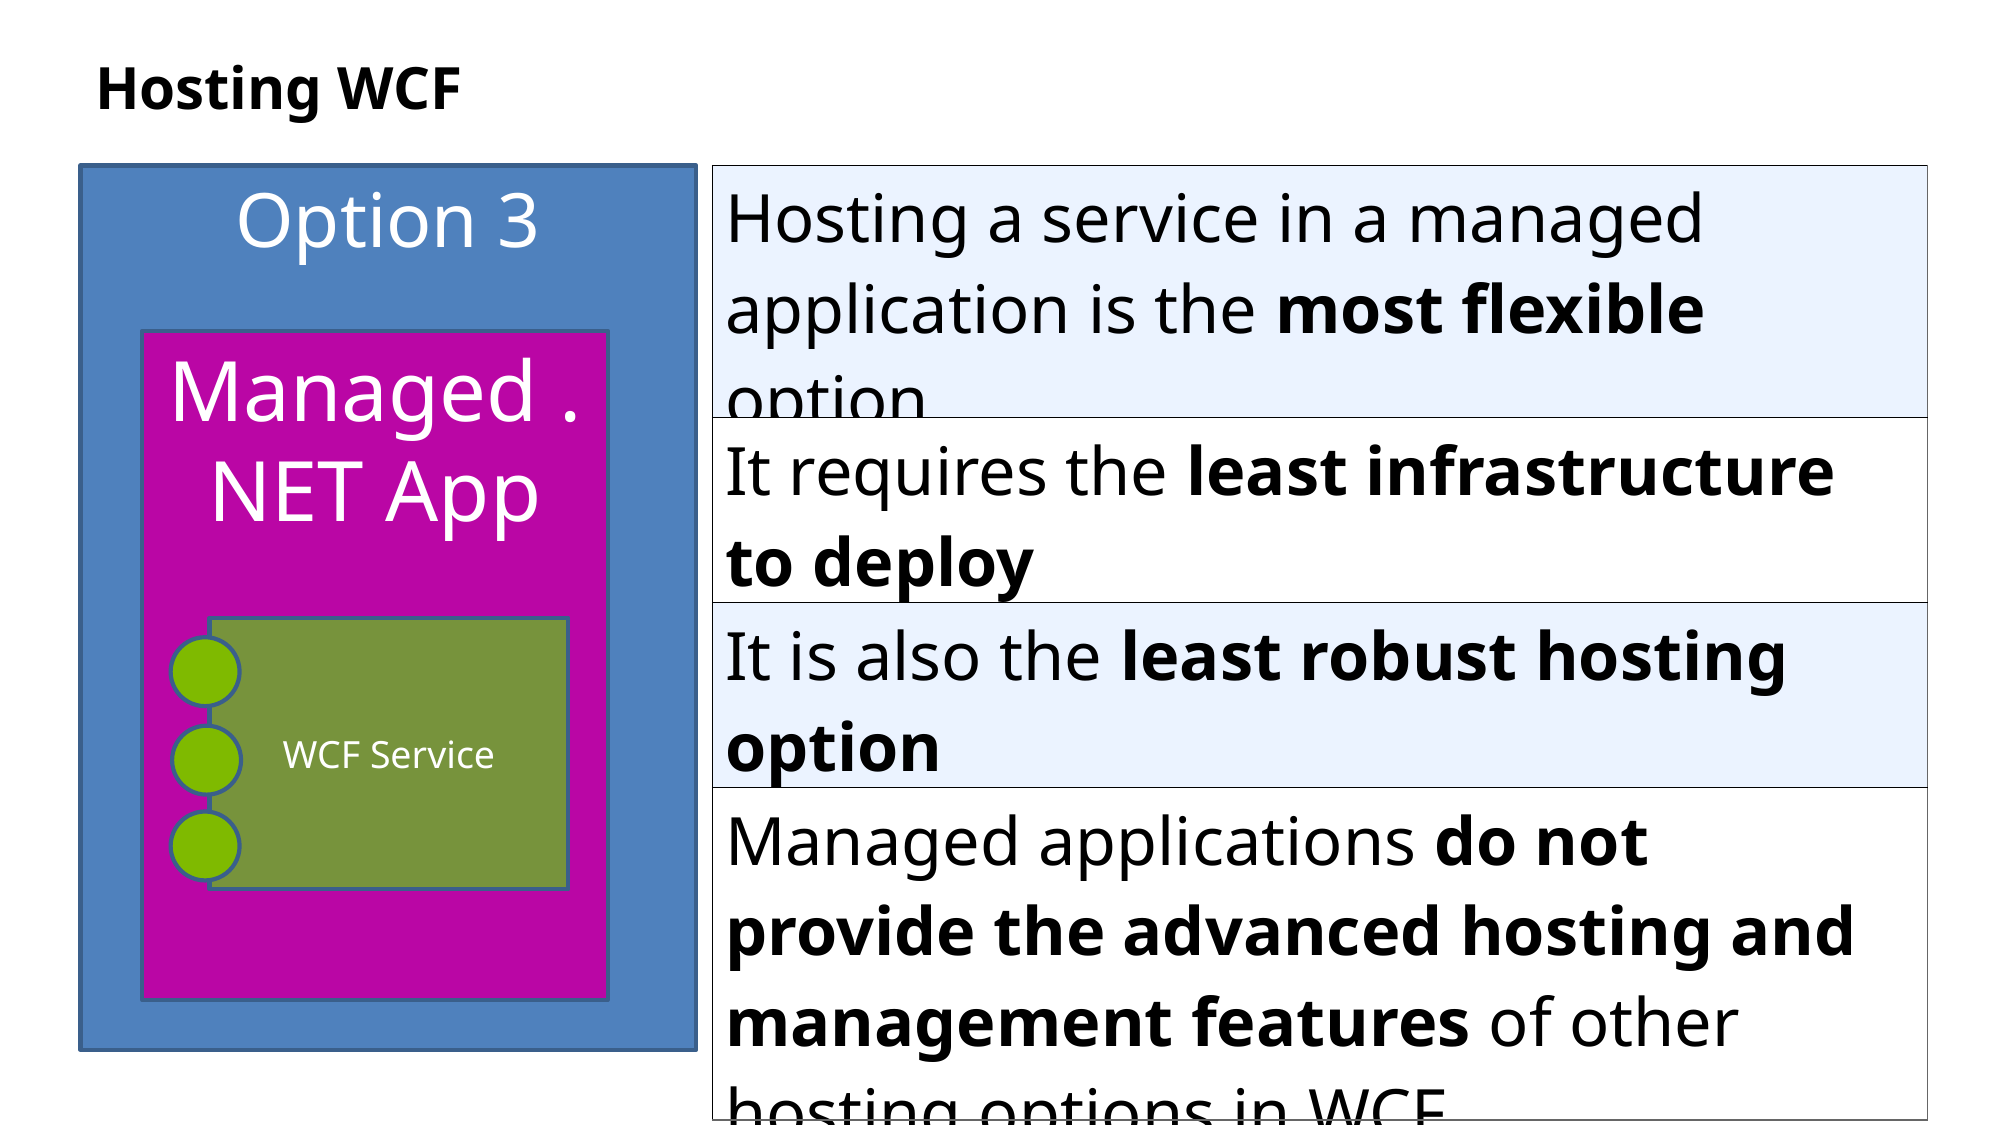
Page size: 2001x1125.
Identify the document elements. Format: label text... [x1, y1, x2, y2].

text_box Hosting WCF [80, 43, 758, 269]
table_header Hosting a service in a managed application is the most flexible option [713, 166, 1927, 417]
text_box Managed .NET App [140, 329, 610, 1002]
table_cell Managed applications do not provide the advanced hosting and management features of other hosting options in WCF [713, 788, 1927, 1119]
text_box [168, 809, 242, 883]
text_box WCF Service [207, 616, 570, 891]
text_box [169, 723, 244, 797]
text_box [168, 635, 242, 709]
table_cell It requires the least infrastructure to deploy [713, 418, 1927, 602]
text_box Option 3 [78, 163, 698, 1052]
table_cell It is also the least robust hosting option [713, 603, 1927, 787]
